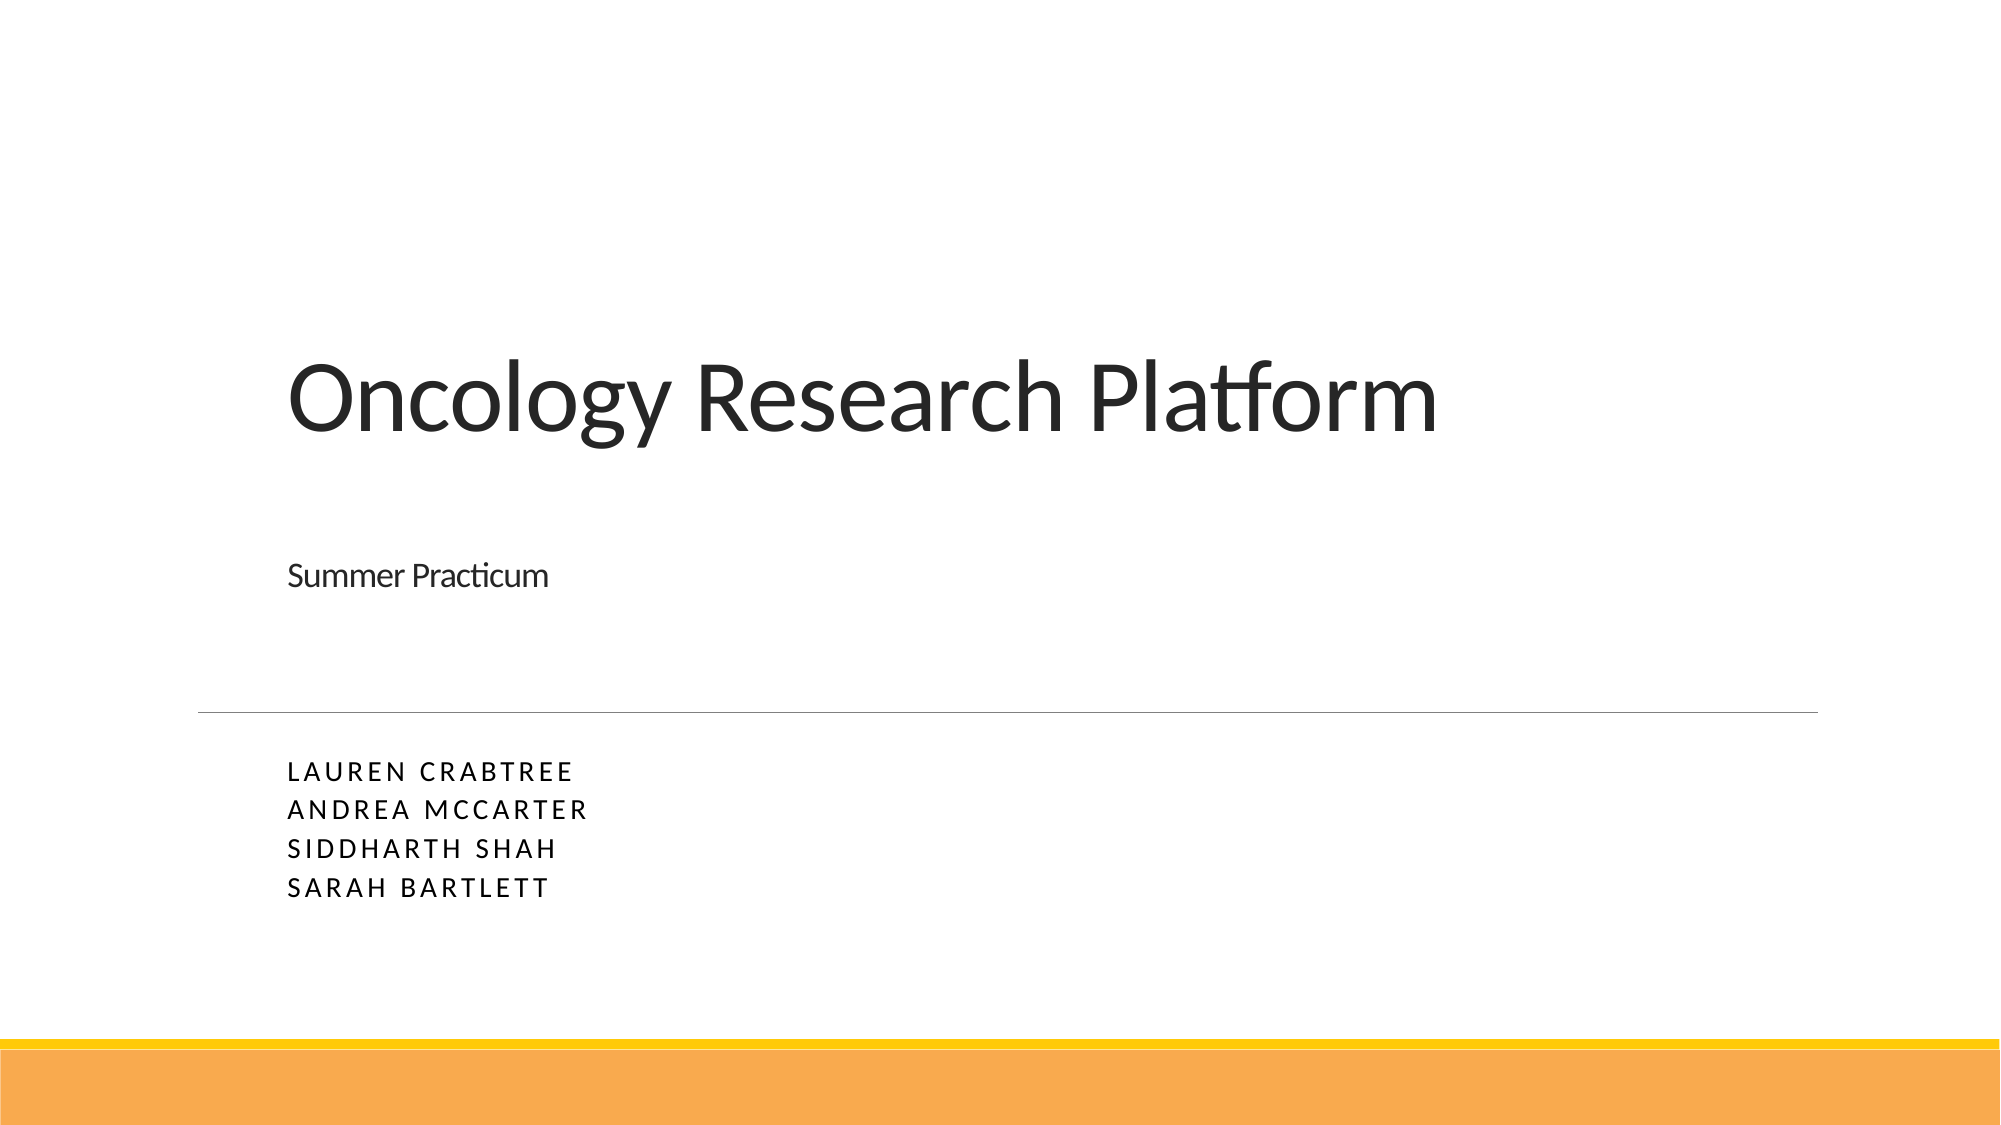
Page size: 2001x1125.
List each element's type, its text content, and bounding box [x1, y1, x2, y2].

subtitle Lauren Crabtree Andrea McCarter Siddharth Shah Sarah Bartlett [272, 726, 1923, 915]
title Oncology Research Platform Summer Practicum [272, 335, 1773, 726]
